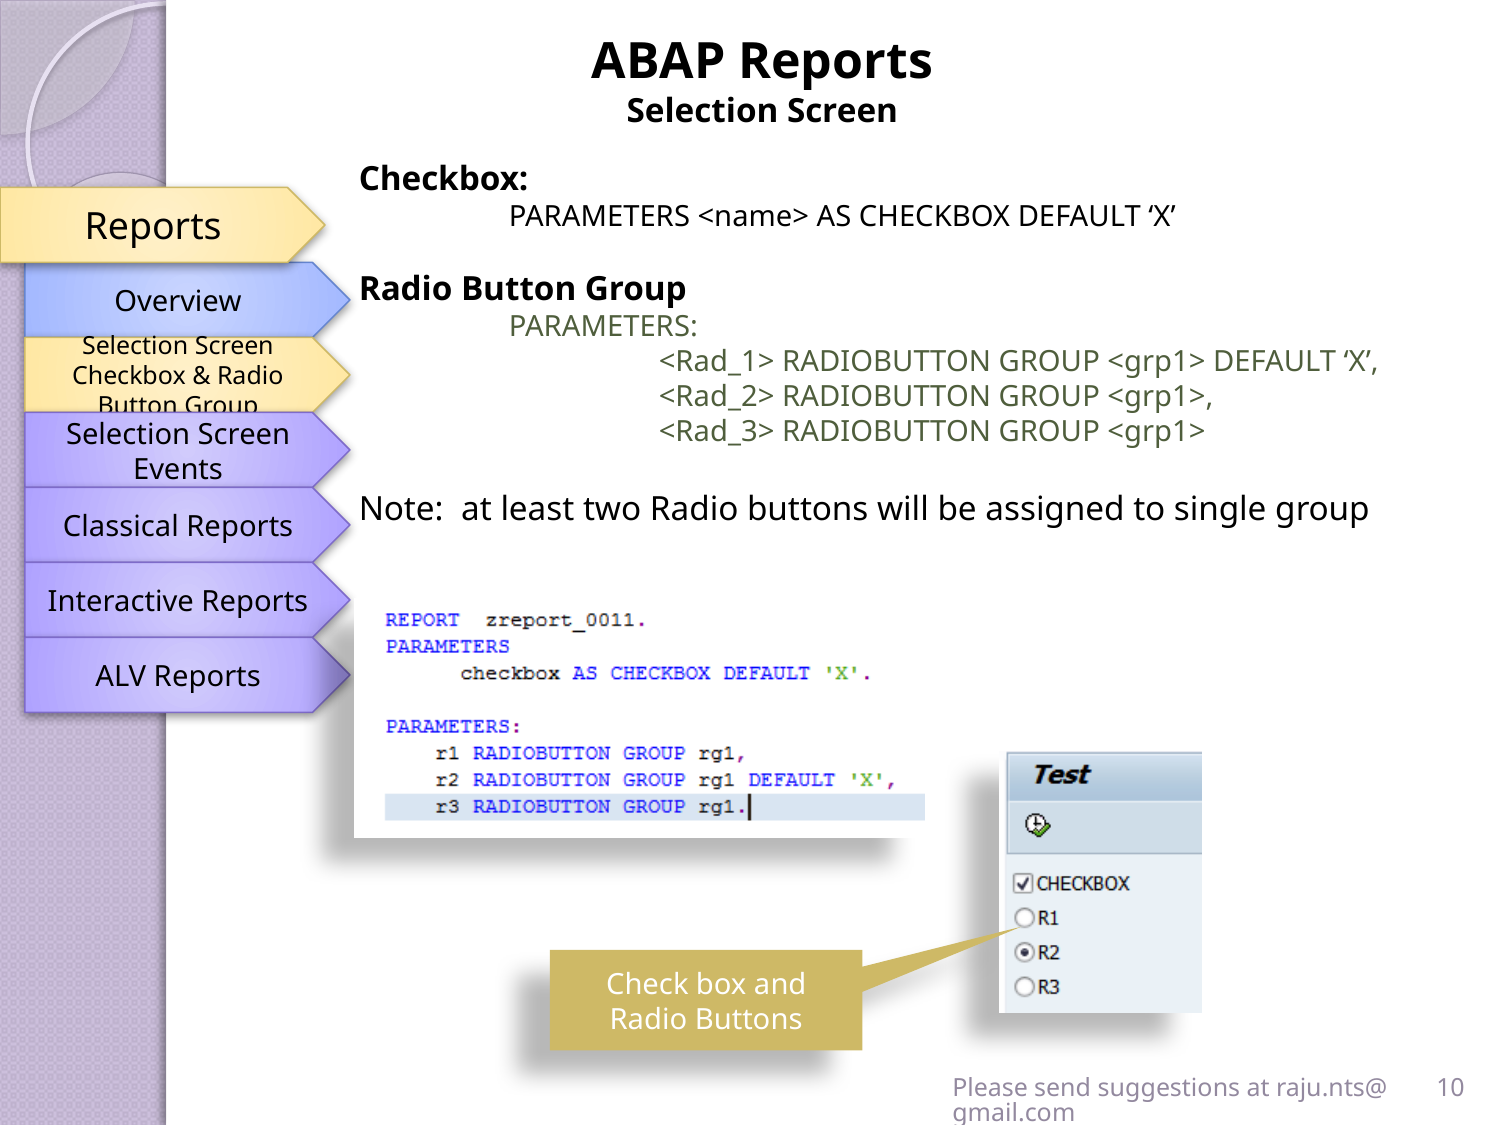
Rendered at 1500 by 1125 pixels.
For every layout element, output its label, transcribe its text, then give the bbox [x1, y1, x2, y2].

text_box Reports [0, 186, 326, 264]
text_box Overview [24, 261, 343, 335]
footer Please send suggestions at raju.nts@gmail.com [937, 1034, 1413, 1113]
text_box Interactive Reports [24, 561, 350, 635]
slide_number 10 [1413, 1034, 1488, 1113]
text_box ALV Reports [24, 636, 309, 714]
text_box Checkbox: PARAMETERS <name> AS CHECKBOX DEFAULT ‘X’ Radio Button Group PARAMETERS: <Rad_1> RADIOBUTTON GROUP <grp1> DEFAULT ‘X’, <Rad_2> RADIOBUTTON GROUP <grp1>, <Rad_3> RADIOBUTTON GROUP <grp1> Note: at least two Radio buttons will be assigned to single group [343, 149, 1395, 535]
picture [354, 598, 926, 838]
text_box Selection Screen Events [24, 411, 343, 485]
text_box Check box and Radio Buttons [547, 931, 992, 1053]
text_box Classical Reports [24, 486, 343, 560]
text_box Selection Screen Checkbox & Radio Button Group [24, 336, 343, 410]
text_box ABAP Reports Selection Screen [549, 21, 975, 136]
picture [999, 751, 1202, 1013]
